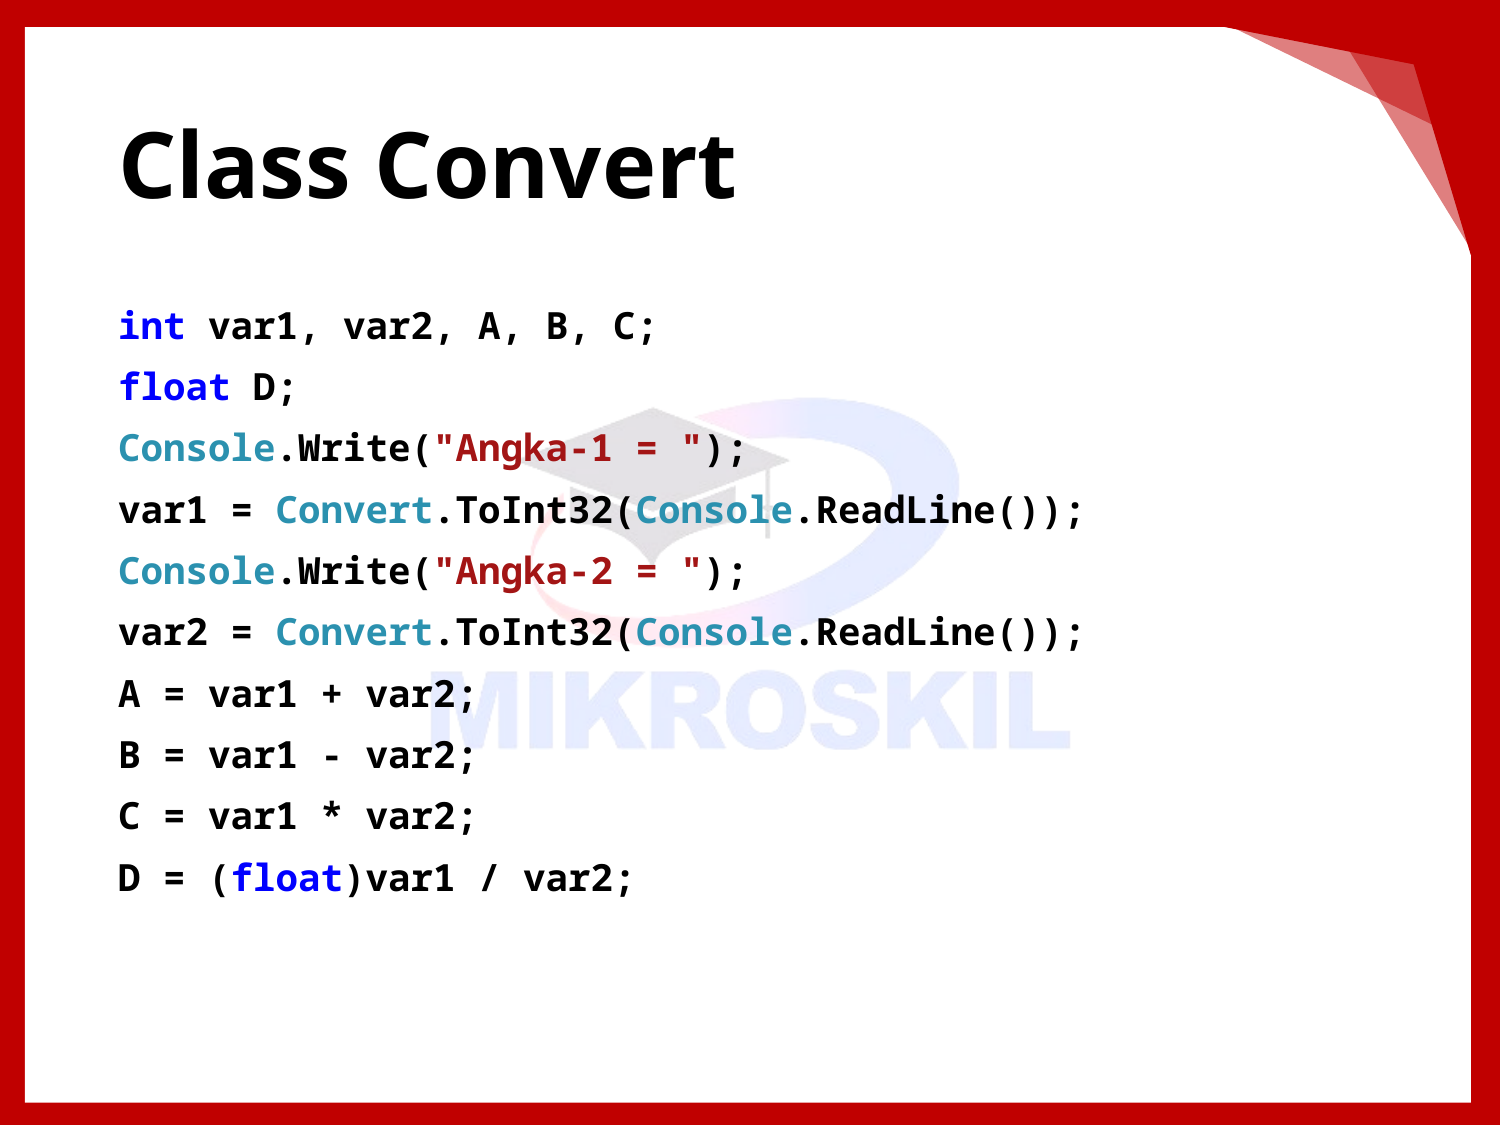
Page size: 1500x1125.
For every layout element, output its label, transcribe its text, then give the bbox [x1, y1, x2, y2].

title Class Convert [103, 59, 1397, 278]
list int var1, var2, A, B, C; float D; Console.Write("Angka-1 = "); var1 = Convert.ToInt32(Console.ReadLine()); Console.Write("Angka-2 = "); var2 = Convert.ToInt32(Console.ReadLine()); A = var1 + var2; B = var1 - var2; C = var1 * var2; D = (float)var1 / var2; [103, 299, 1397, 1014]
